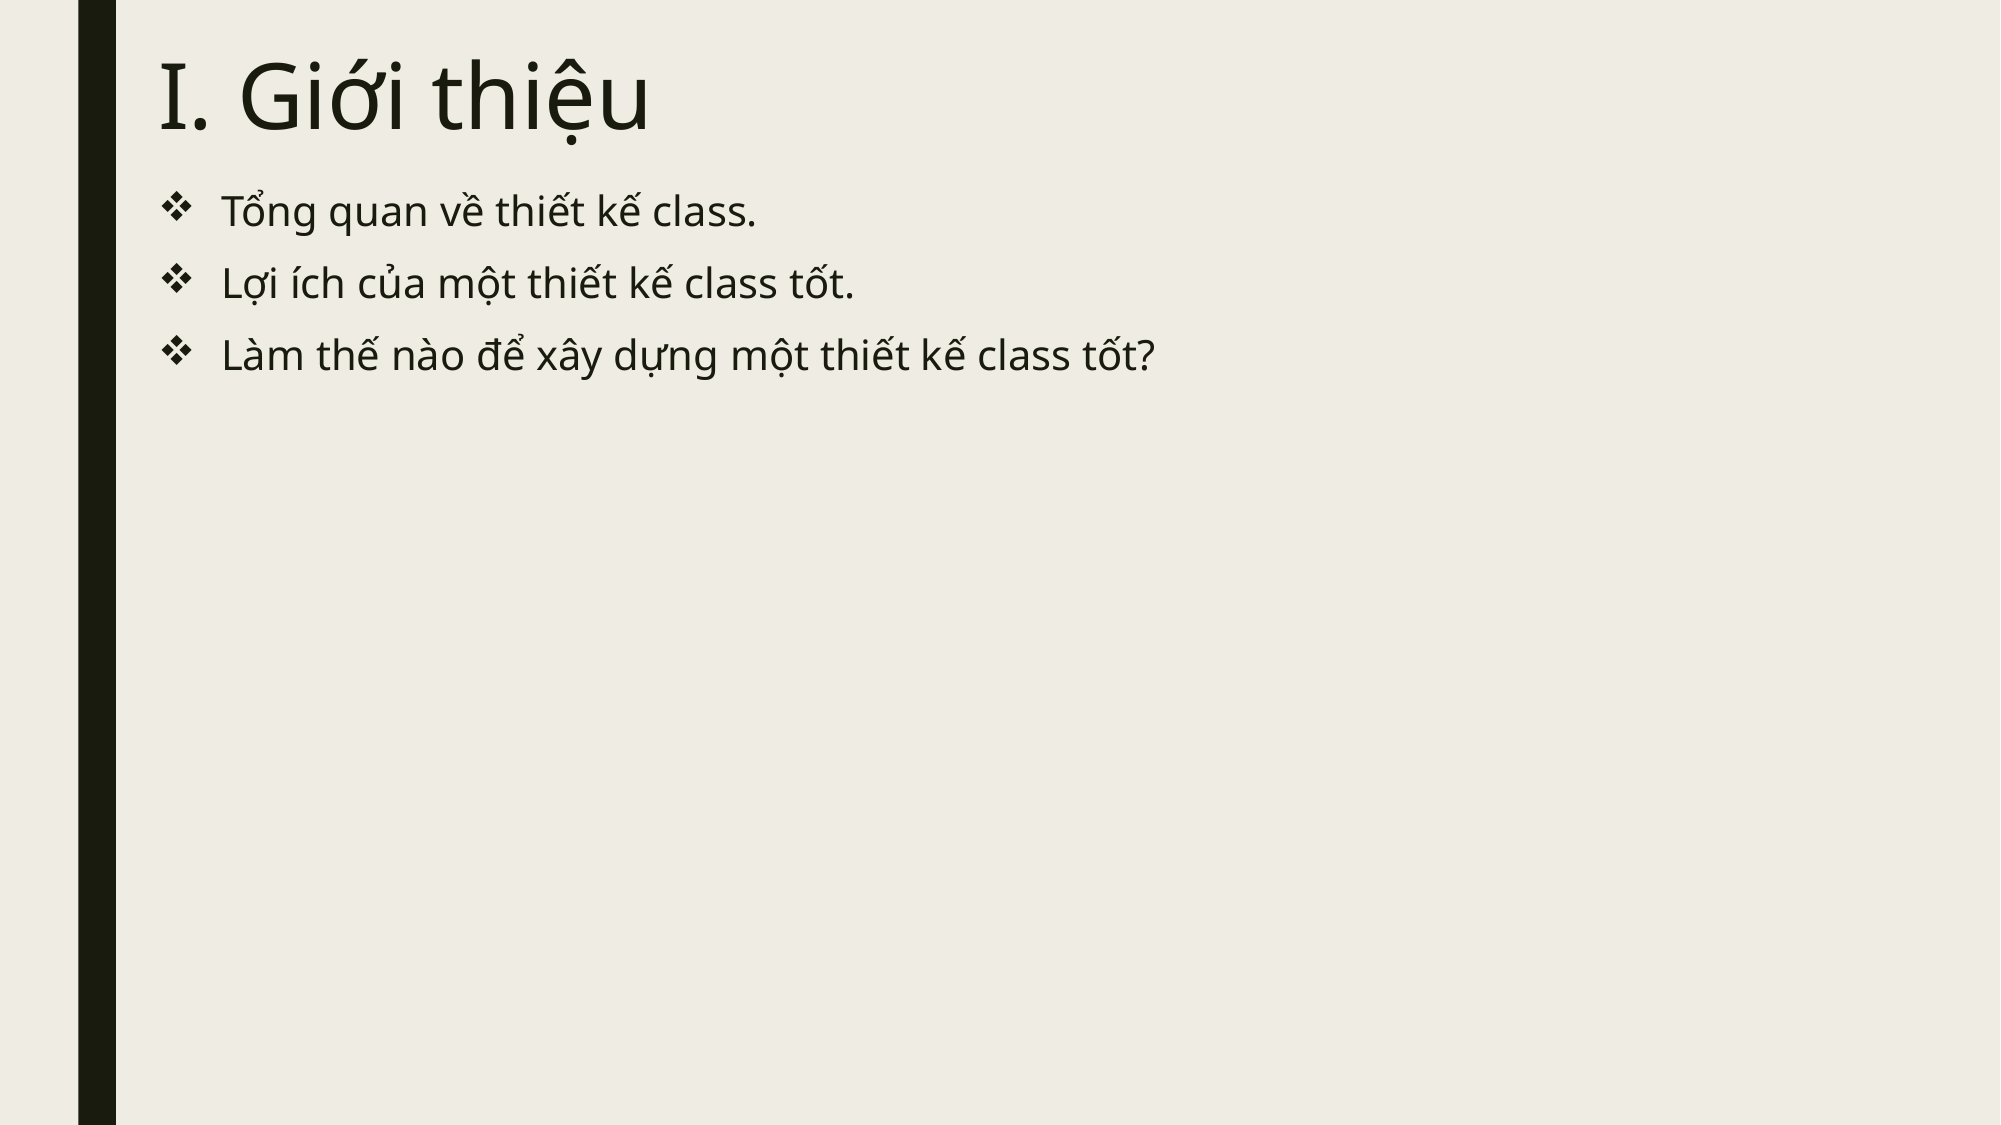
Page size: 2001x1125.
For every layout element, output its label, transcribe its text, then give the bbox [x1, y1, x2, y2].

list Tổng quan về thiết kế class. Lợi ích của một thiết kế class tốt. Làm thế nào để xây dựng một thiết kế class tốt? [143, 181, 1917, 1082]
title I. Giới thiệu [143, 43, 1917, 167]
